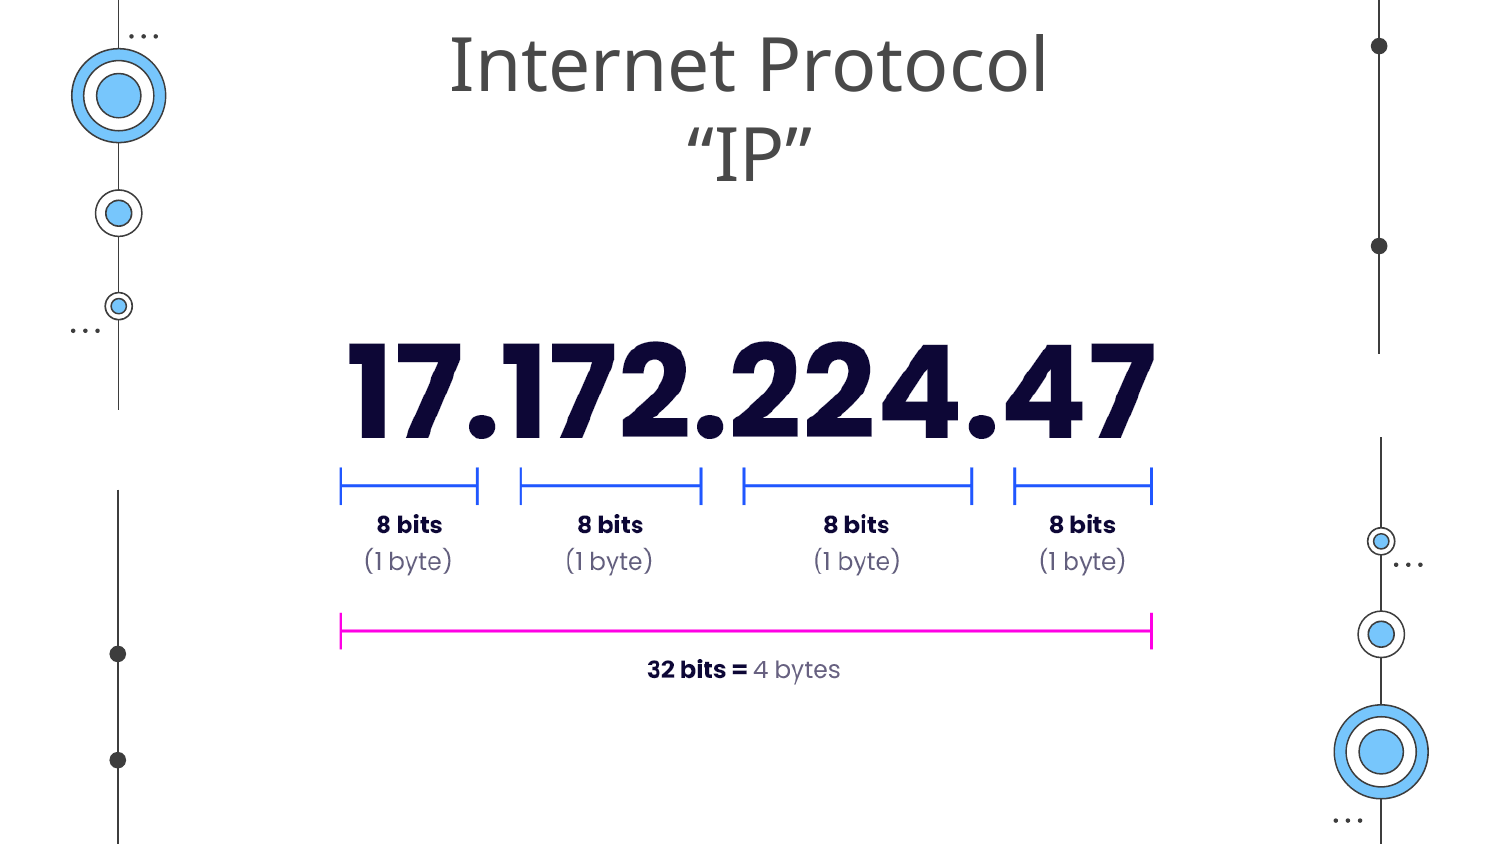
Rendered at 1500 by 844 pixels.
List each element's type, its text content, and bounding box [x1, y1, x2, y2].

picture [339, 287, 1161, 707]
title Internet Protocol “IP” [366, 59, 1134, 154]
